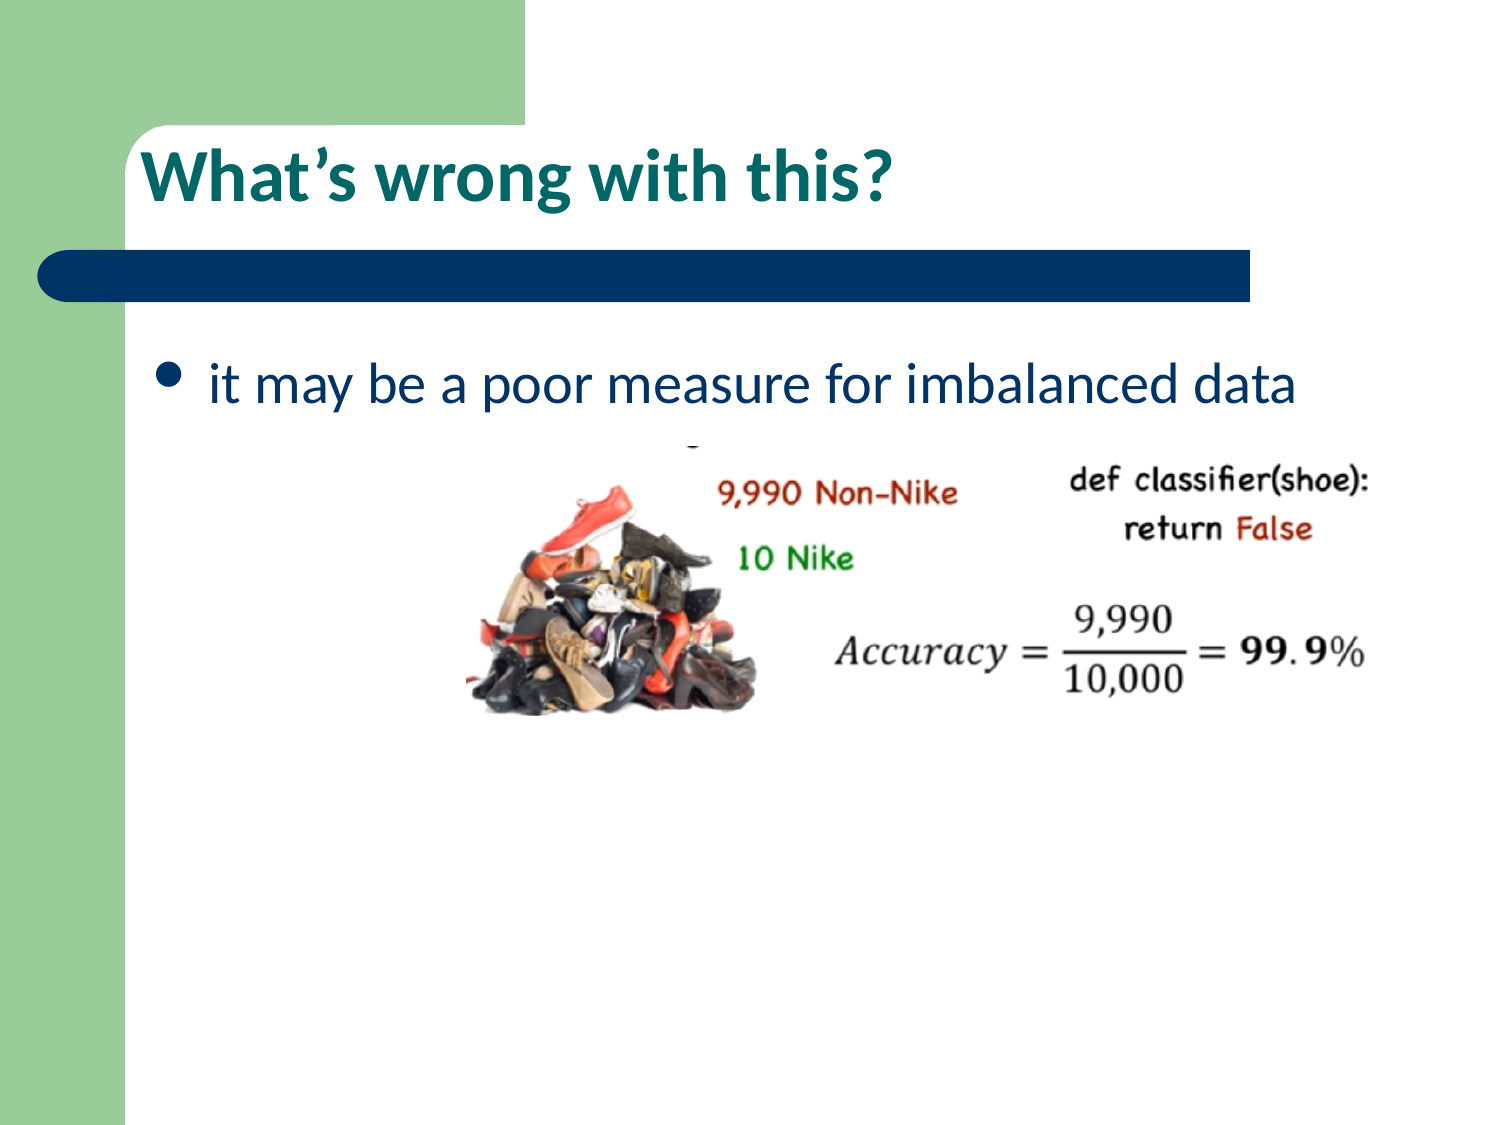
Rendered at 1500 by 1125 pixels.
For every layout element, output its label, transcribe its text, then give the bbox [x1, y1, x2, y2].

picture [465, 446, 1394, 716]
title What’s wrong with this? [124, 124, 1426, 226]
list it may be a poor measure for imbalanced data [137, 337, 1400, 999]
